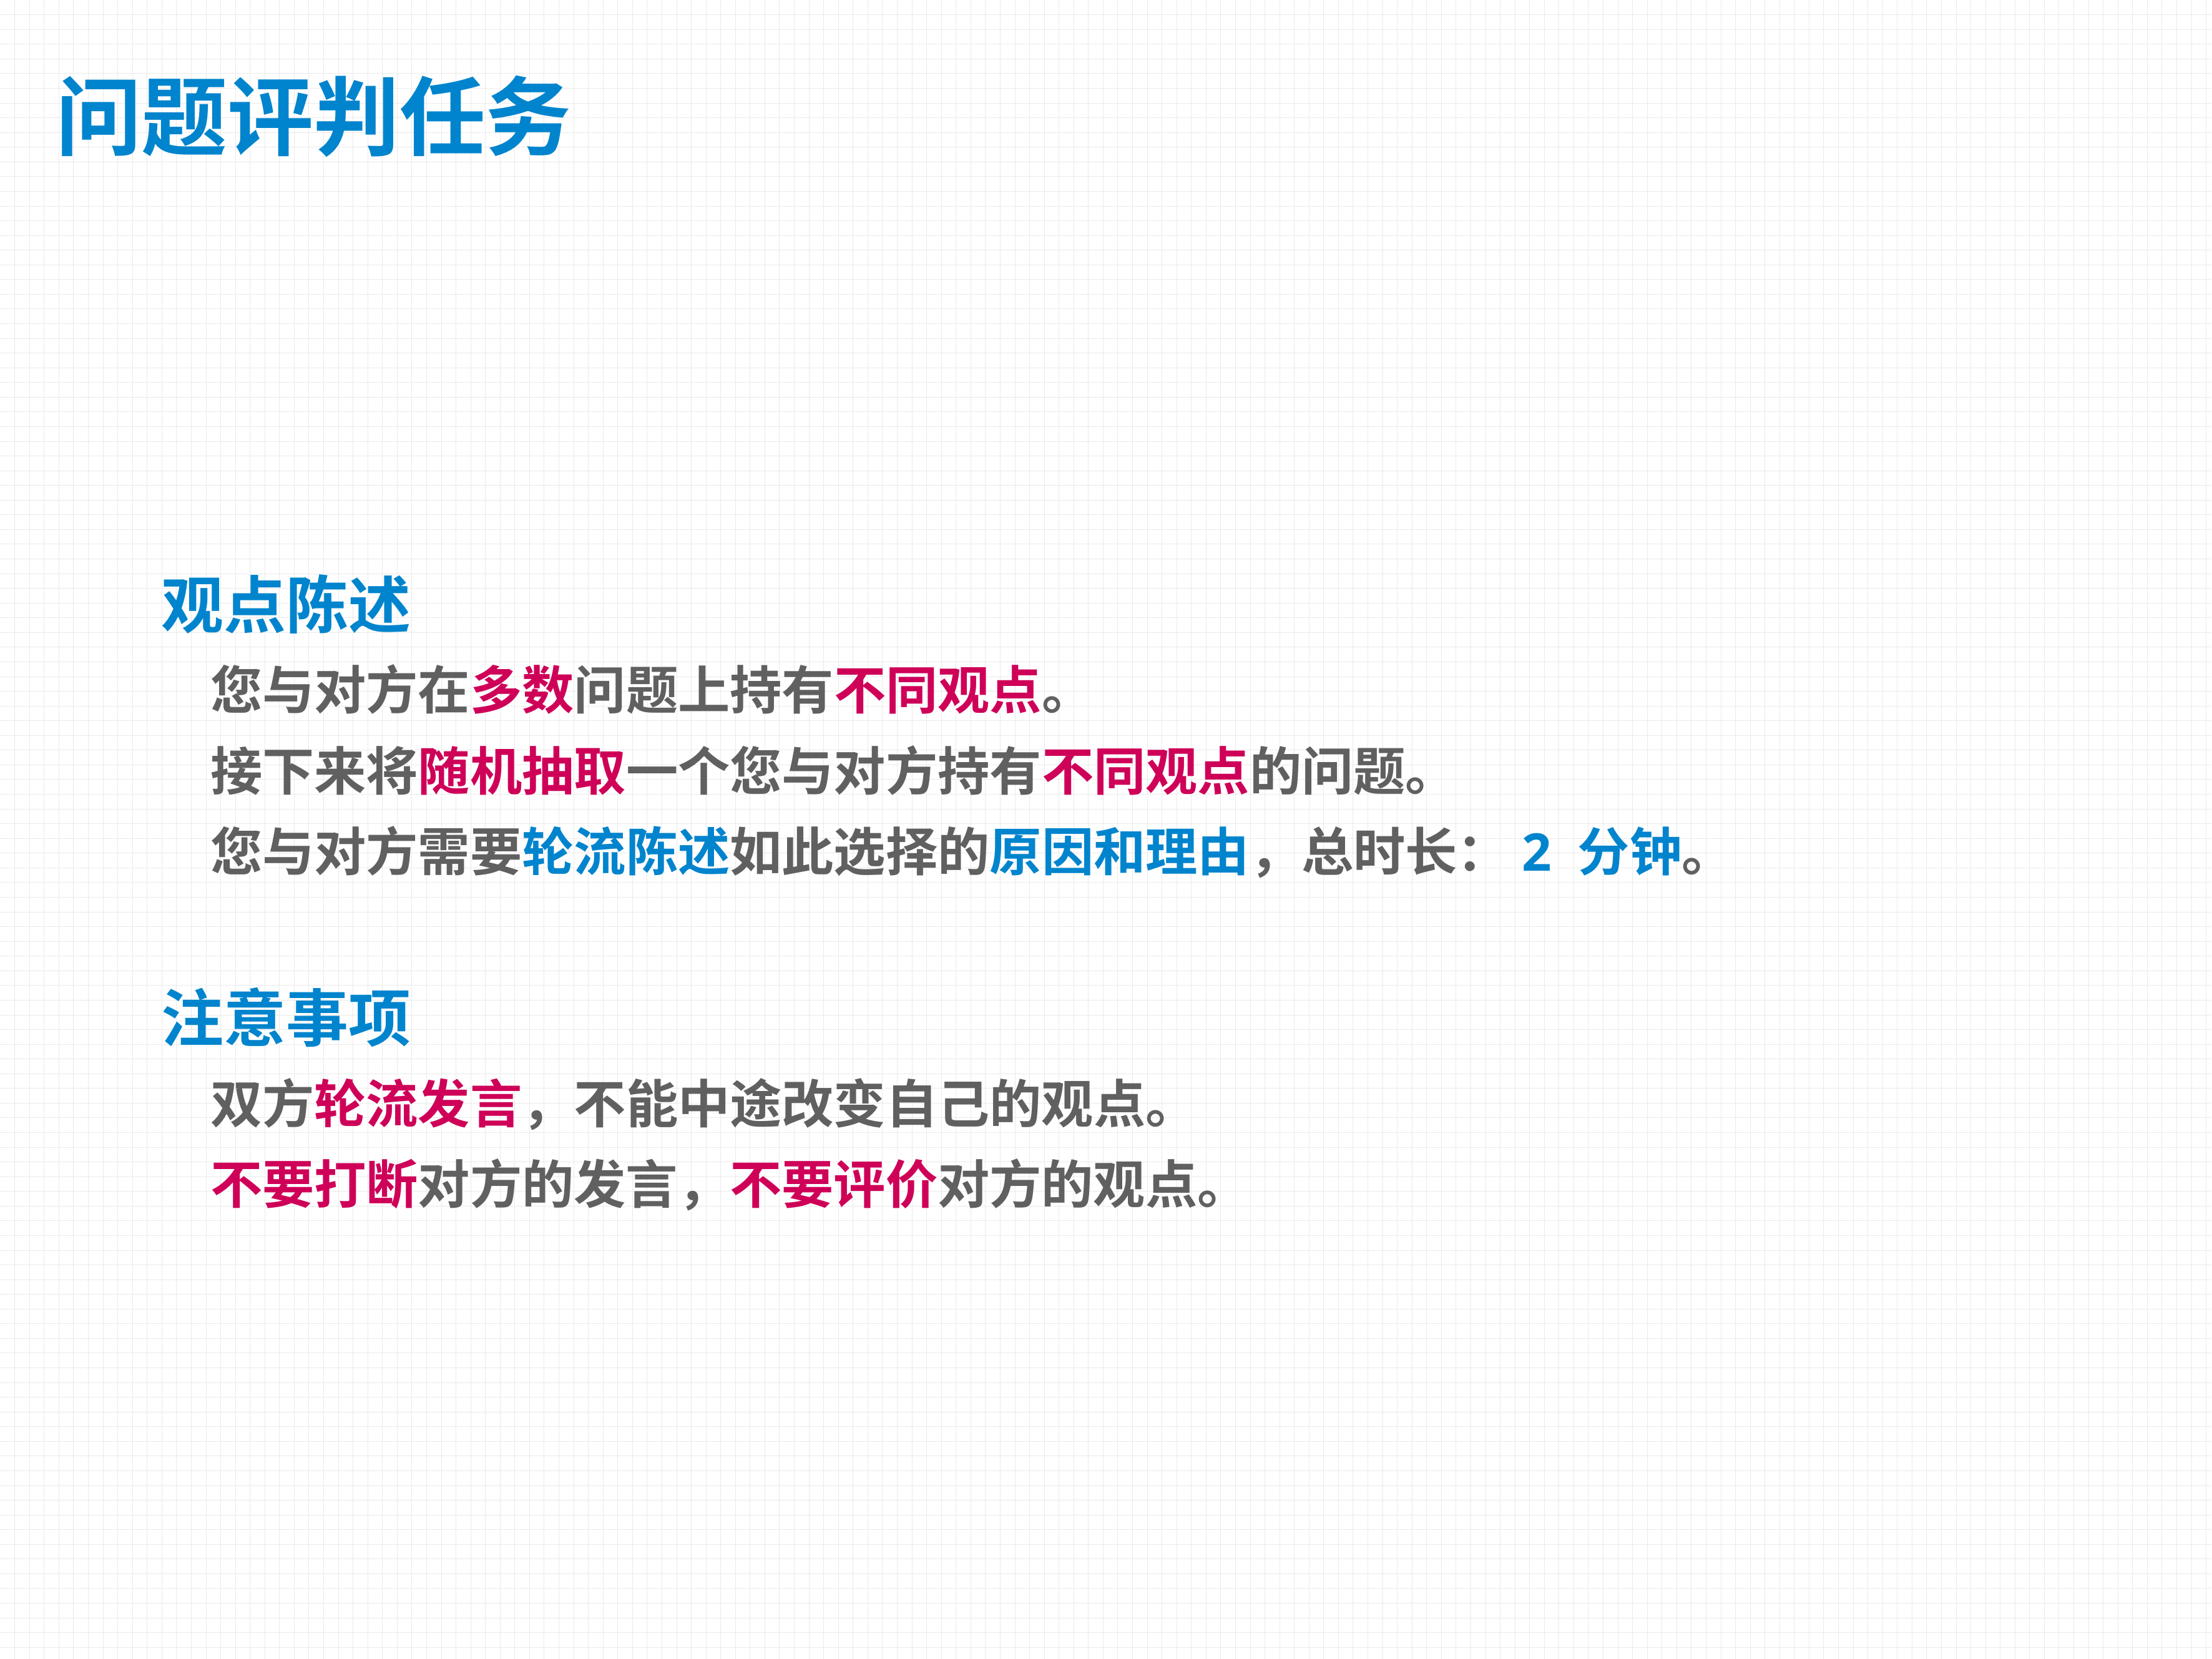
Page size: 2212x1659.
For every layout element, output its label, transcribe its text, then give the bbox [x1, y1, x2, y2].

list 观点陈述 您与对方在多数问题上持有不同观点。 接下来将随机抽取一个您与对方持有不同观点的问题。 您与对方需要轮流陈述如此选择的原因和理由，总时长：2 分钟。 注意事项 双方轮流发言，不能中途改变自己的观点。 不要打断对方的发言，不要评价对方的观点。 [152, 242, 2060, 1538]
title 问题评判任务 [46, 0, 1484, 243]
